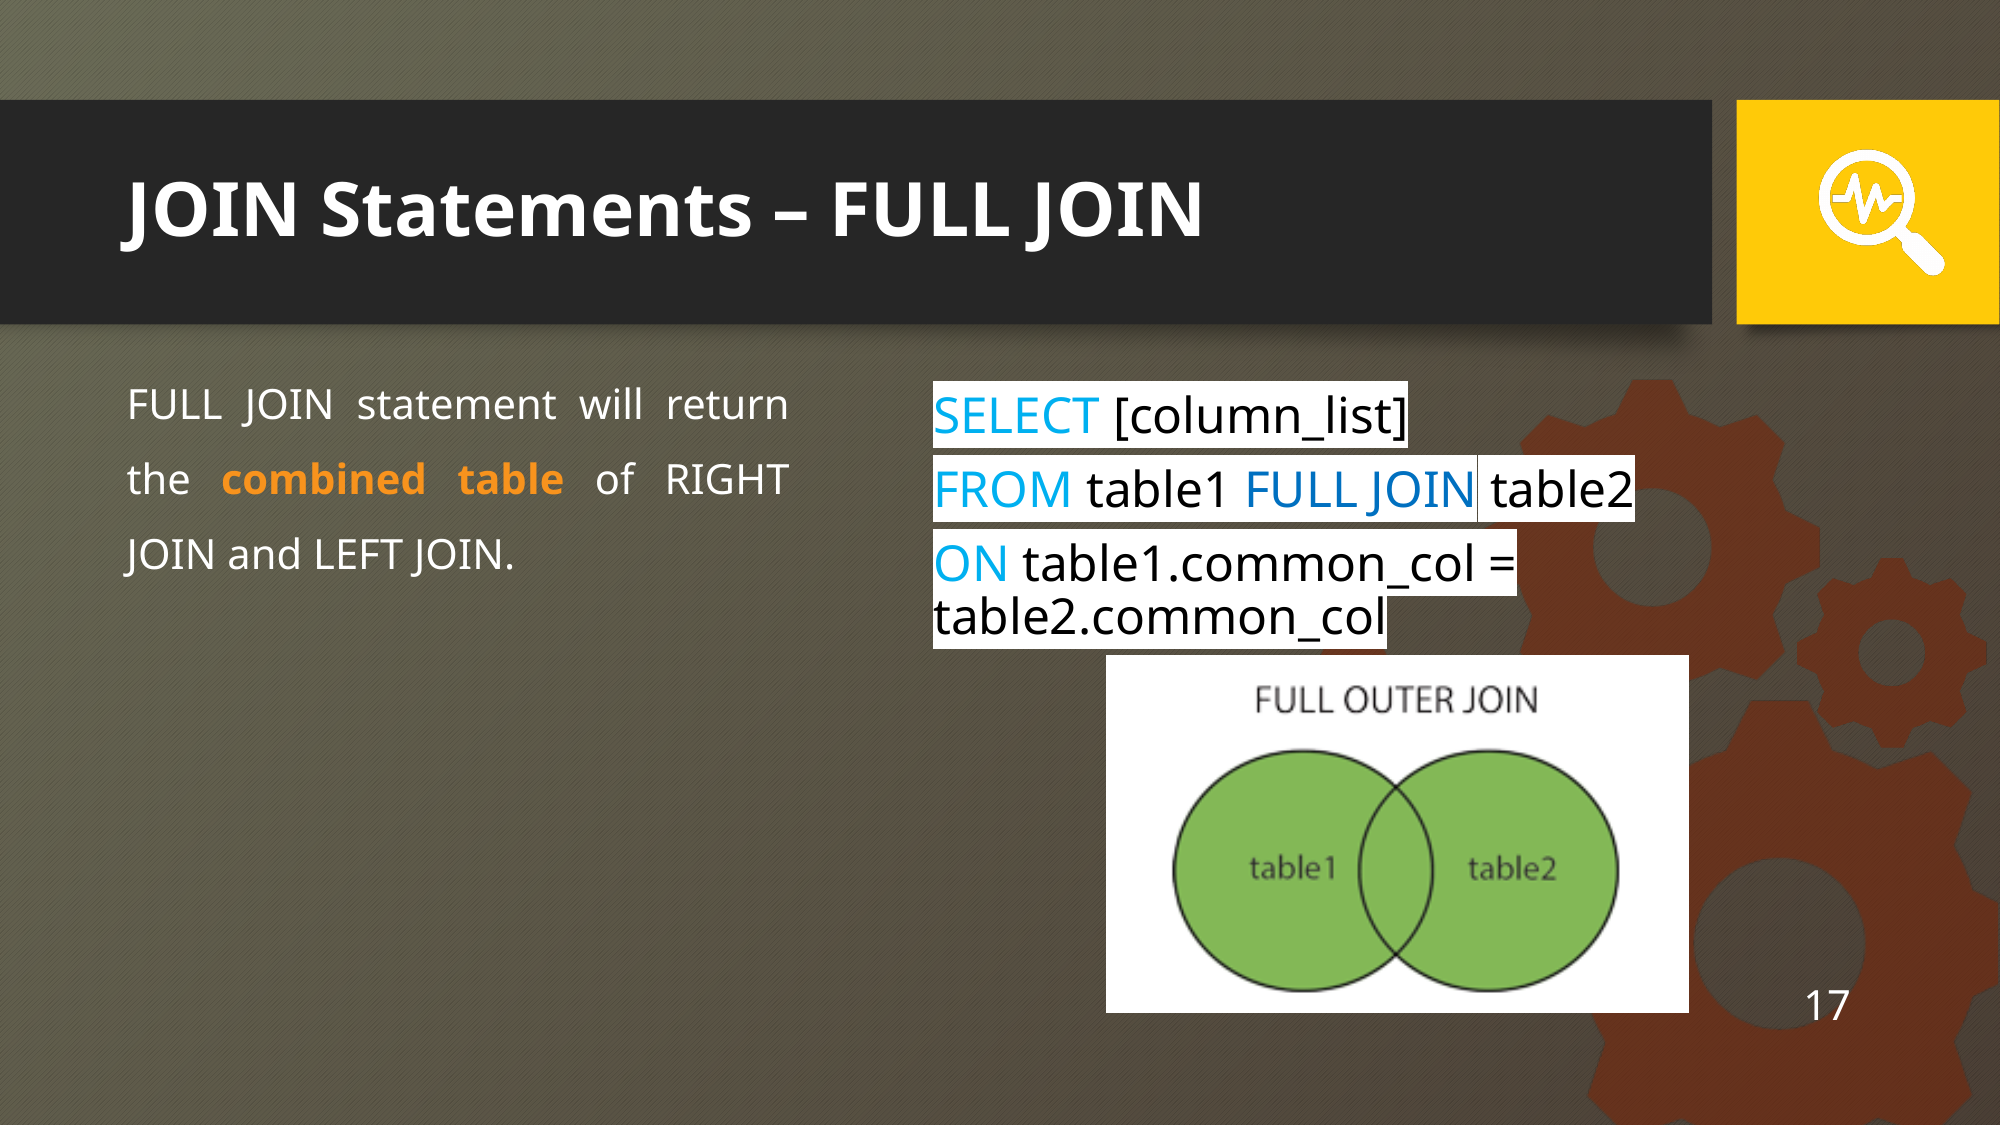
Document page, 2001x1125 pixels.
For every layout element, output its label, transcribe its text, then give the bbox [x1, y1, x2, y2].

picture [1106, 519, 2001, 1125]
text_box SELECT [column_list] FROM table1 FULL JOIN table2 ON table1.common_col = table2.common_col [918, 383, 1978, 656]
title JOIN Statements – FULL JOIN [111, 123, 1689, 301]
text_box FULL JOIN statement will return the combined table of RIGHT JOIN and LEFT JOIN. [111, 344, 805, 632]
picture [1807, 136, 1959, 288]
picture [0, 311, 2000, 383]
slide_number 17 [1788, 917, 1978, 1097]
